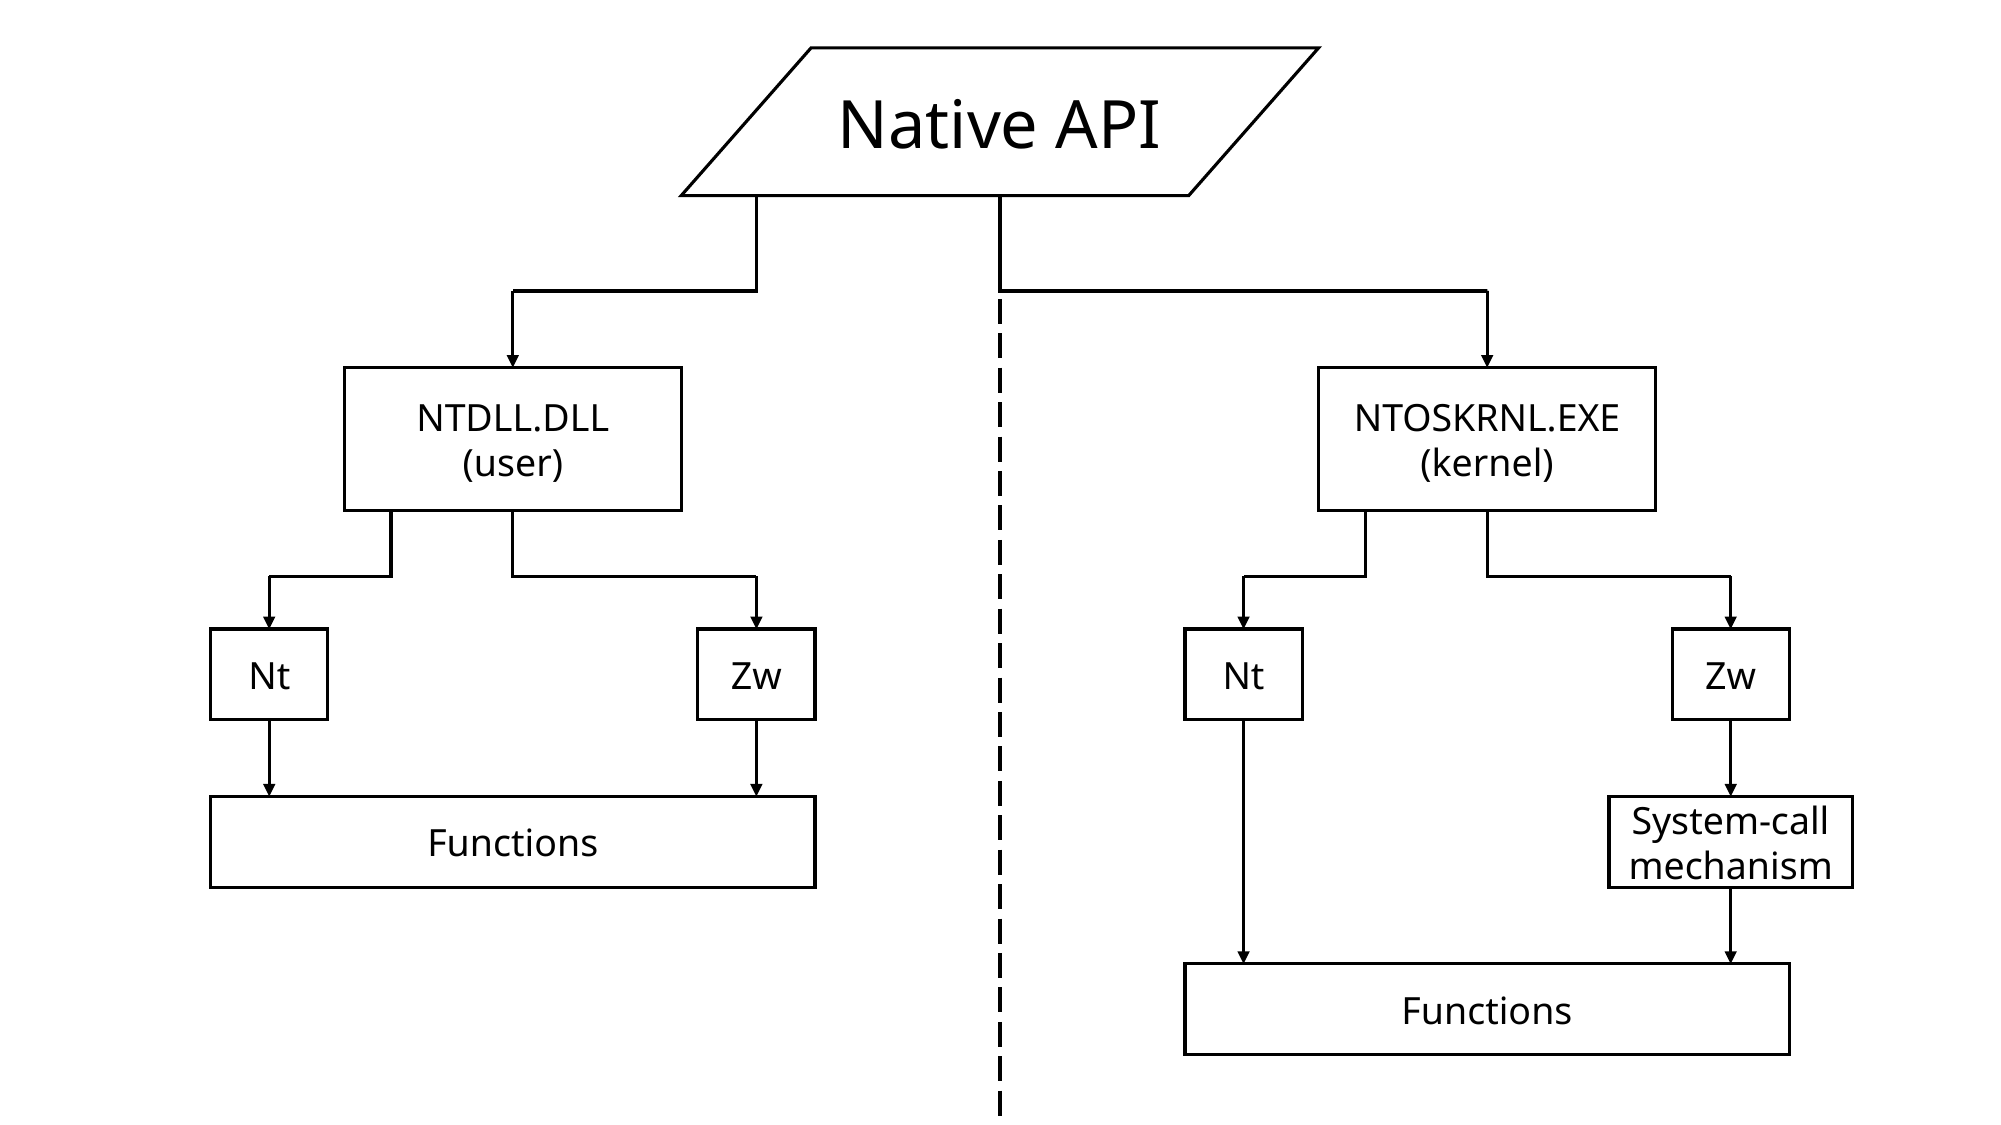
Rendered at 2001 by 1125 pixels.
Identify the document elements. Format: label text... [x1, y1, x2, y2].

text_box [1243, 510, 1732, 630]
text_box Functions [1183, 962, 1791, 1056]
text_box Nt [209, 627, 329, 721]
text_box Nt [1183, 627, 1304, 721]
text_box NTDLL.DLL (user) [343, 366, 683, 510]
text_box Functions [209, 795, 817, 889]
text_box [512, 195, 999, 368]
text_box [268, 719, 757, 797]
text_box NTOSKRNL.EXE (kernel) [1317, 366, 1657, 510]
text_box System-call mechanism [1607, 795, 1854, 889]
text_box Zw [696, 627, 817, 721]
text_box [1001, 195, 1488, 368]
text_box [268, 510, 757, 630]
text_box Native API [679, 46, 1323, 195]
text_box Zw [1671, 627, 1791, 721]
